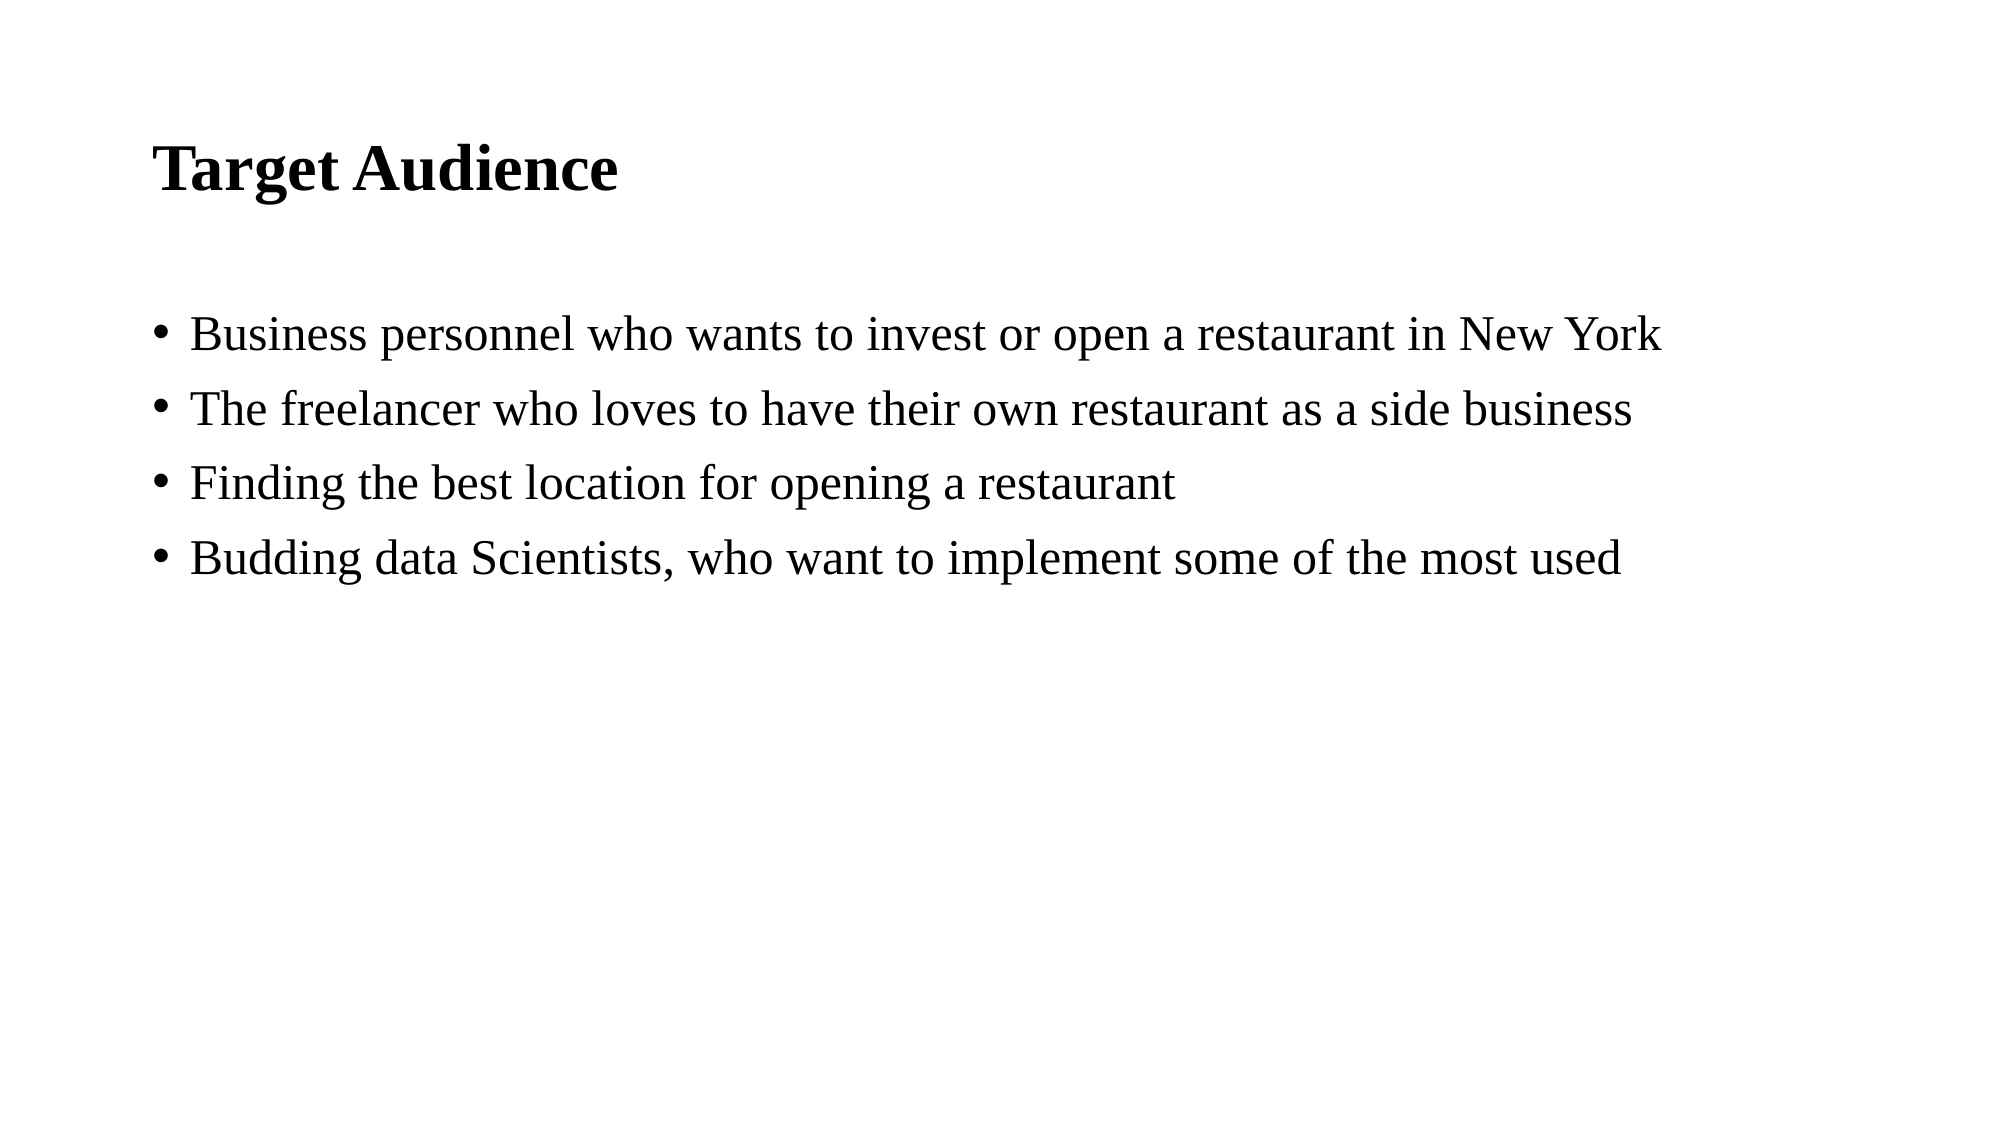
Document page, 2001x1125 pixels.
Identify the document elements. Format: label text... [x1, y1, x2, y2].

list Business personnel who wants to invest or open a restaurant in New York The freelancer who loves to have their own restaurant as a side business Finding the best location for opening a restaurant Budding data Scientists, who want to implement some of the most used [137, 299, 1863, 1014]
title Target Audience [137, 59, 1863, 278]
